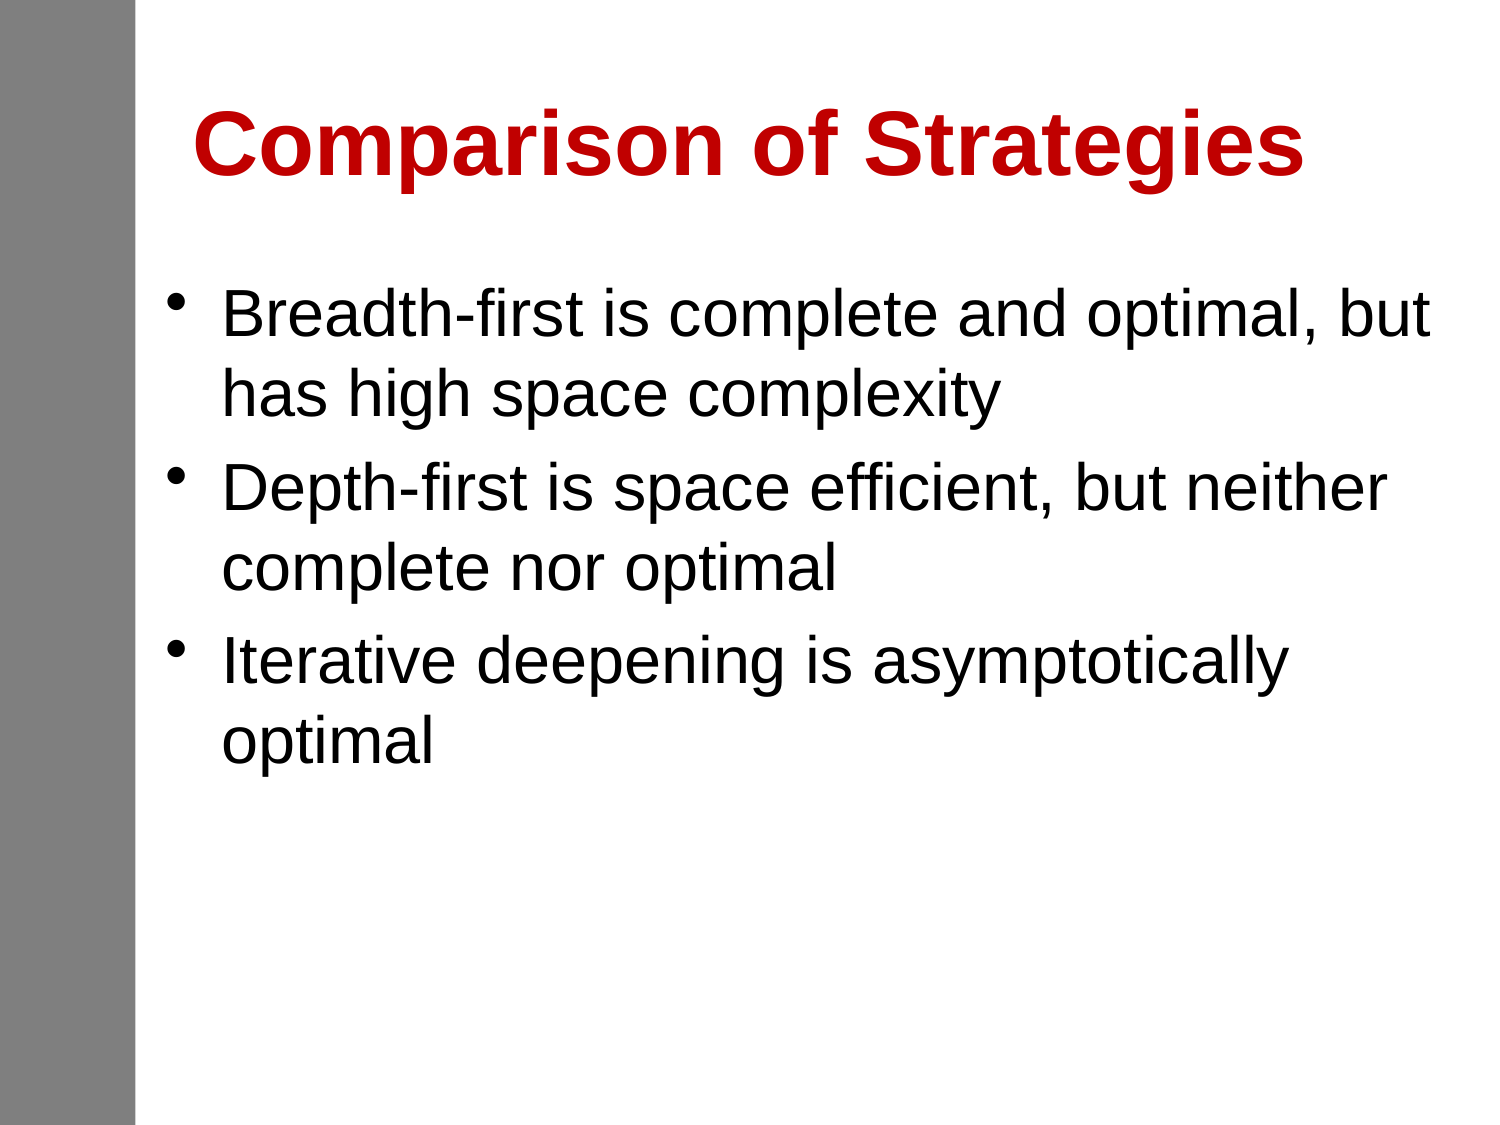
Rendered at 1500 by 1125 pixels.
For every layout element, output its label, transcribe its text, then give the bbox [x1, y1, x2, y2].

list Breadth-first is complete and optimal, but has high space complexity Depth-first is space efficient, but neither complete nor optimal Iterative deepening is asymptotically optimal [150, 262, 1500, 1005]
title Comparison of Strategies [75, 45, 1425, 233]
